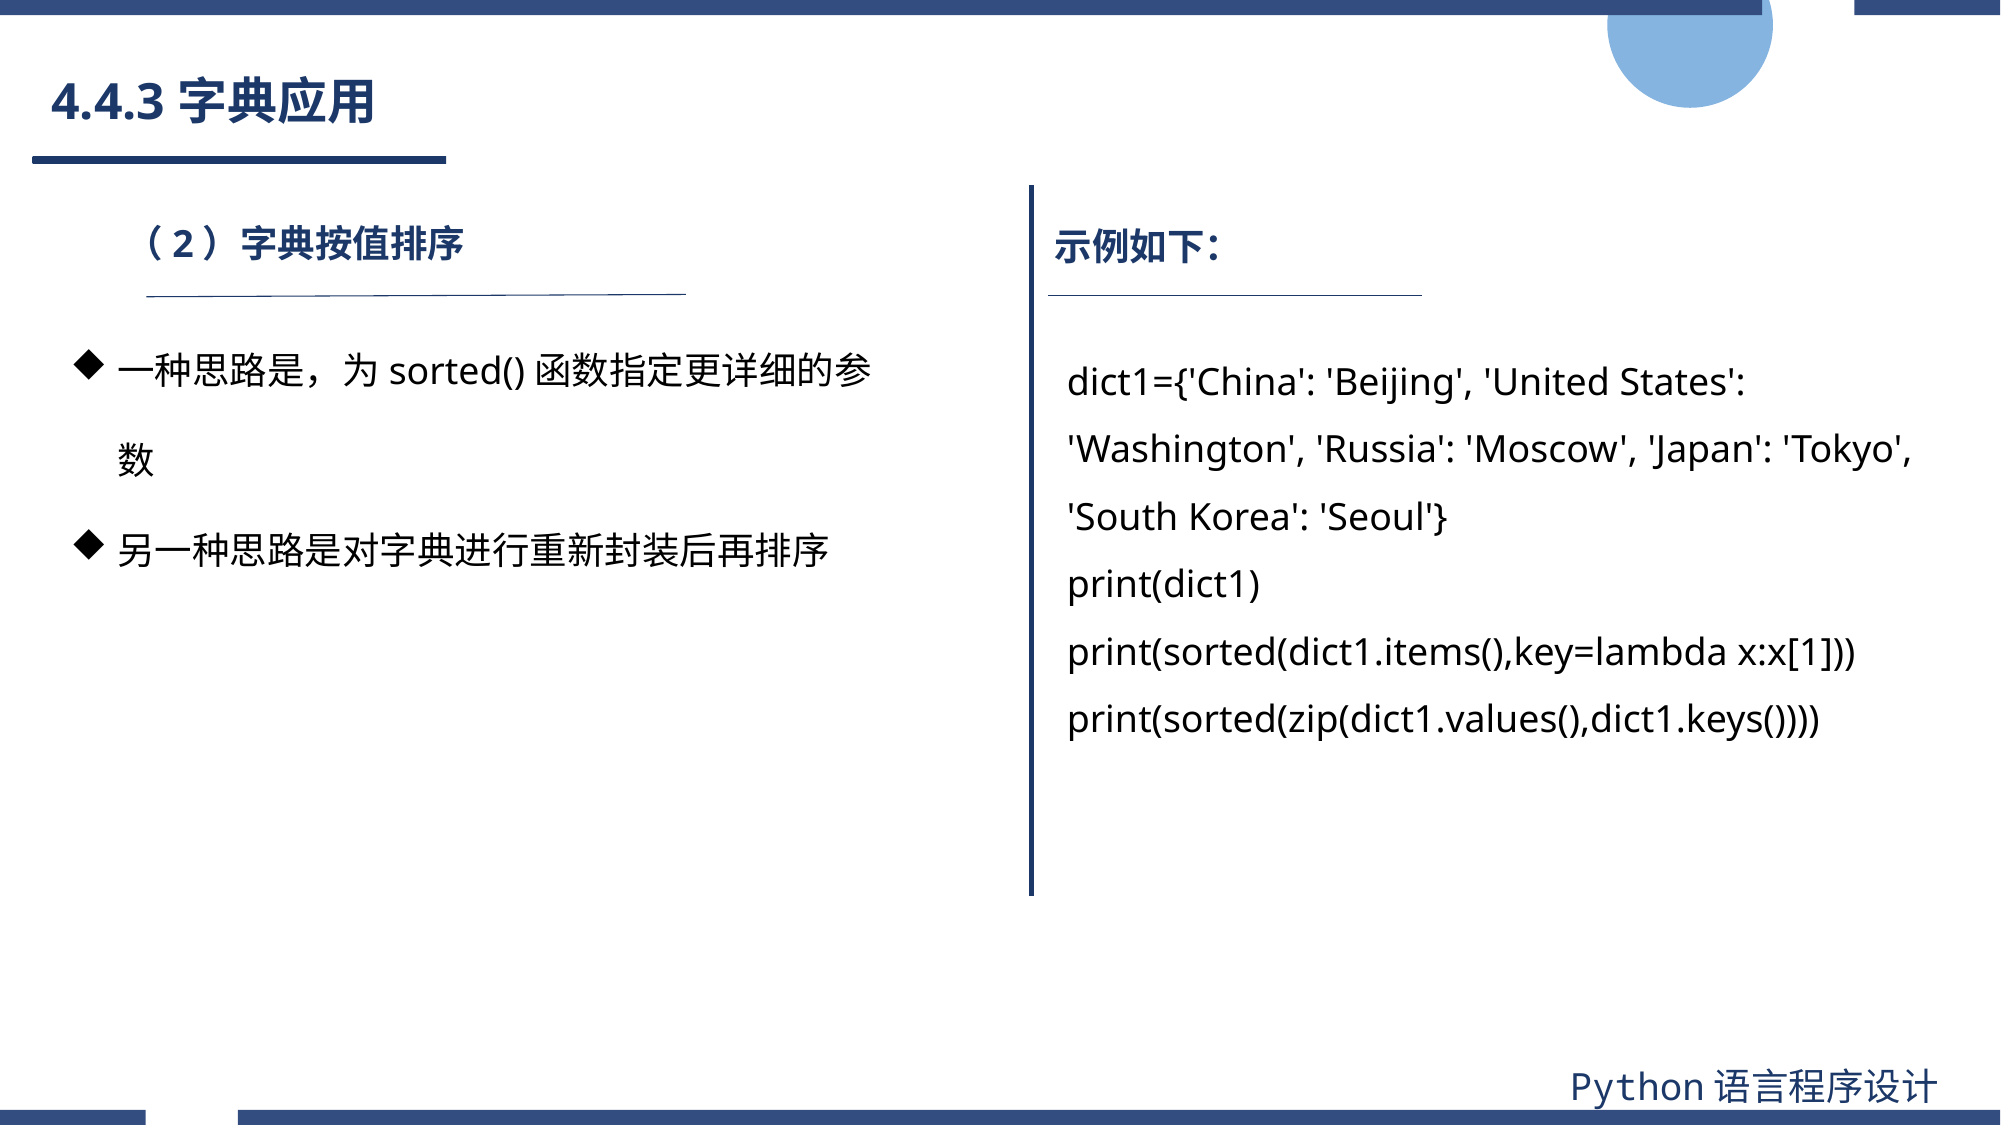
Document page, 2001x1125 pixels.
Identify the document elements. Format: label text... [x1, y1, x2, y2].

text_box 一种思路是，为sorted()函数指定更详细的参数 另一种思路是对字典进行重新封装后再排序 [55, 294, 889, 580]
text_box （2）字典按值排序 [111, 212, 621, 273]
text_box 示例如下： [1040, 215, 1550, 276]
text_box dict1={'China': 'Beijing', 'United States': 'Washington', 'Russia': 'Moscow', 'Japan': 'Tokyo', 'South Korea': 'Seoul'} print(dict1) print(sorted(dict1.items(),key=lambda x:x[1])) print(sorted(zip(dict1.values(),dict1.keys()))) [1052, 327, 1950, 815]
title 4.4.3字典应用 [36, 61, 943, 146]
